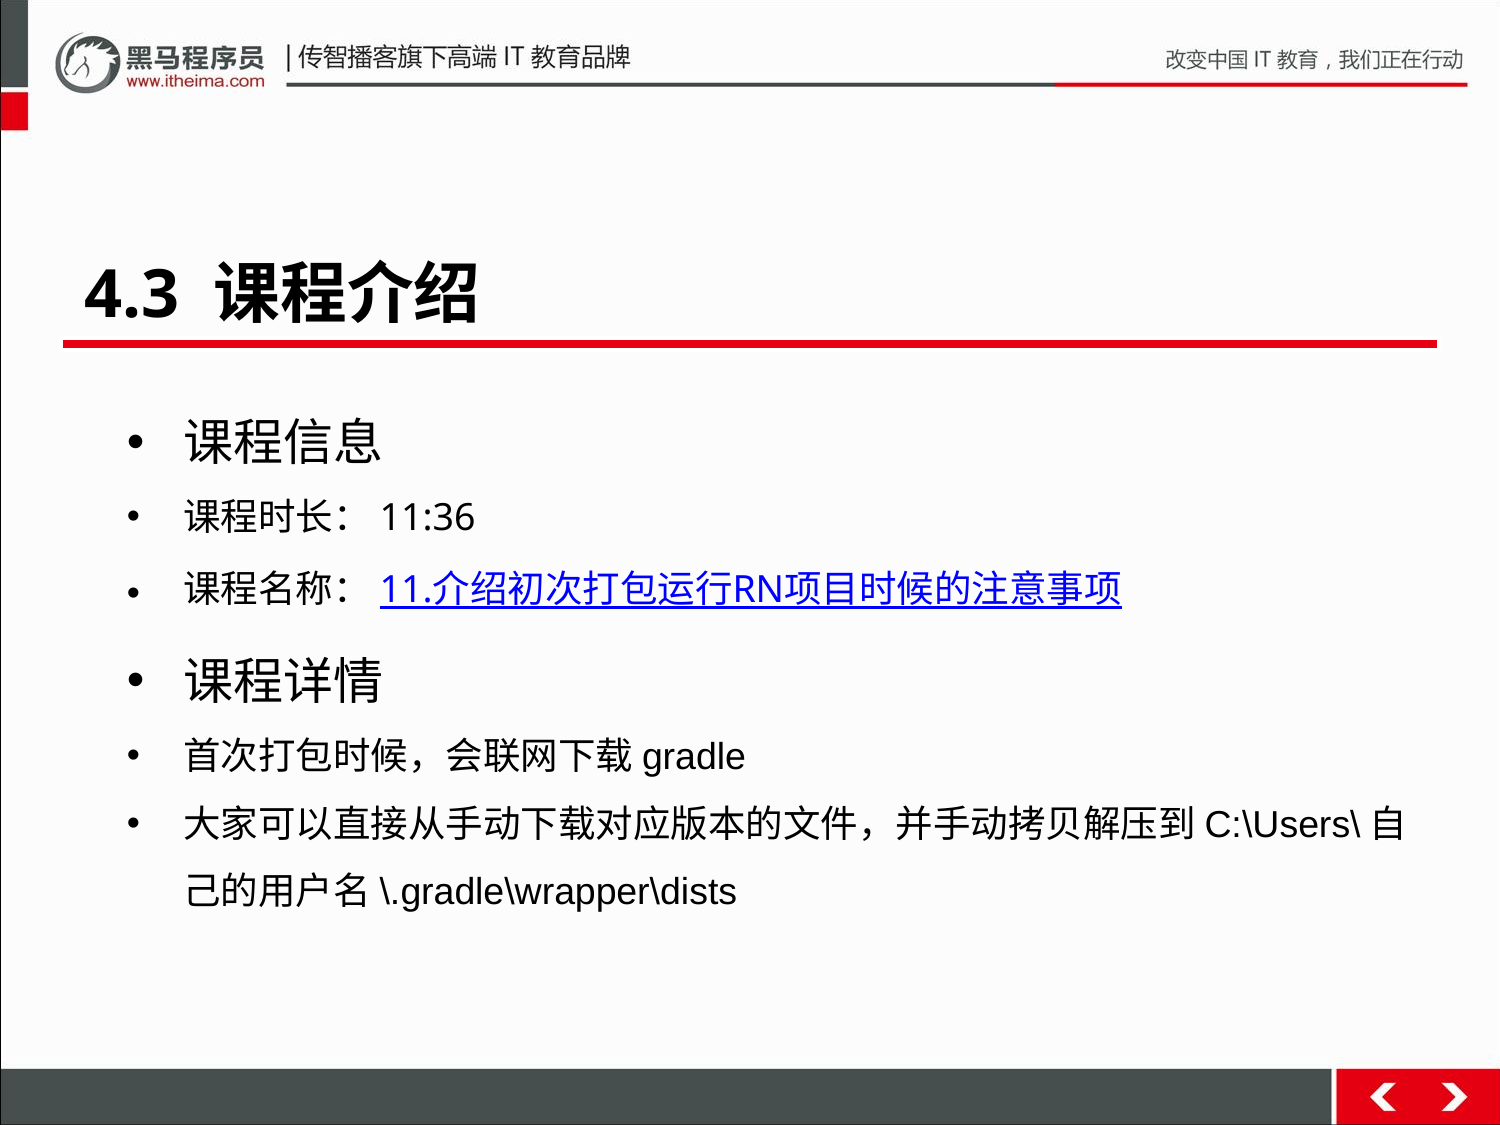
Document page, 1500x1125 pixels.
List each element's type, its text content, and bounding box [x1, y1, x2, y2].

picture [0, 0, 1500, 1125]
text_box 4.3 课程介绍 [70, 243, 1382, 339]
text_box 课程信息 课程时长：11:36 课程名称：11.介绍初次打包运行RN项目时候的注意事项 课程详情 首次打包时候，会联网下载gradle 大家可以直接从手动下载对应版本的文件，并手动拷贝解压到C:\Users\自己的用户名\.gradle\wrapper\dists [112, 373, 1435, 920]
